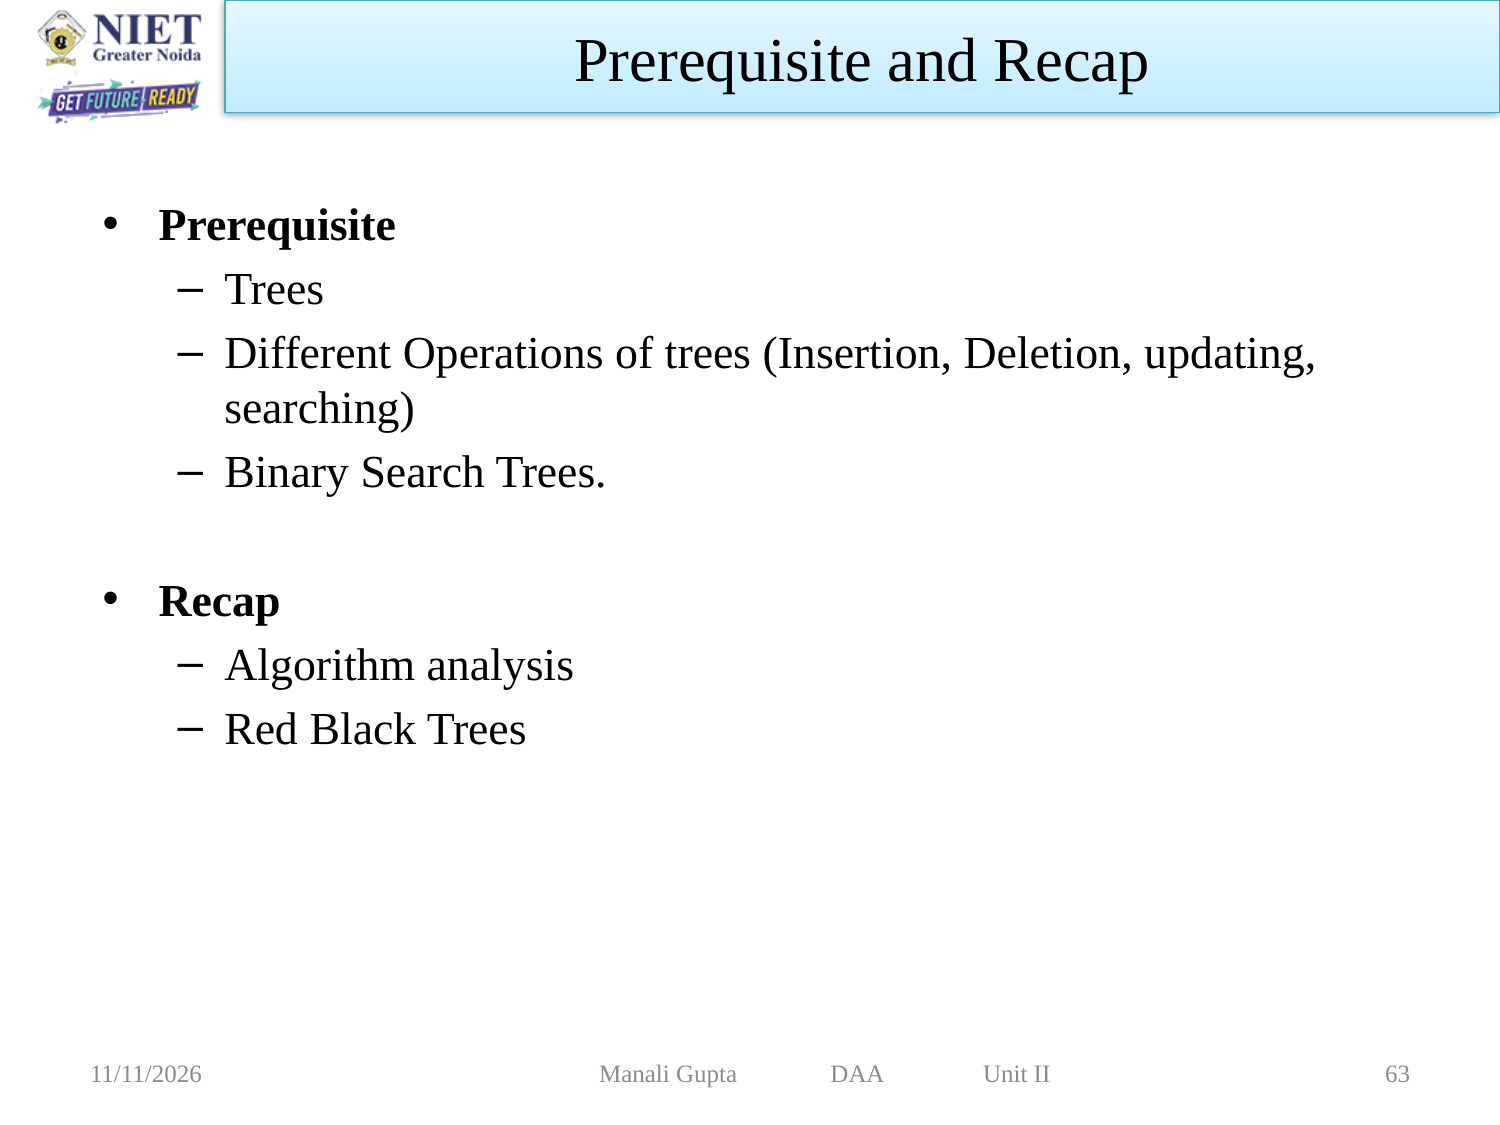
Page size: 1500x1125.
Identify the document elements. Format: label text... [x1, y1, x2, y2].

footer Manali Gupta DAA Unit II [412, 1042, 1074, 1103]
picture [0, 0, 238, 135]
list Prerequisite Trees Different Operations of trees (Insertion, Deletion, updating, searching) Binary Search Trees. Recap Algorithm analysis Red Black Trees [87, 187, 1438, 975]
slide_number 10-Nov-24 [75, 1042, 412, 1103]
text_box Prerequisite and Recap [238, 0, 1500, 113]
slide_number 63 [1074, 1042, 1425, 1103]
